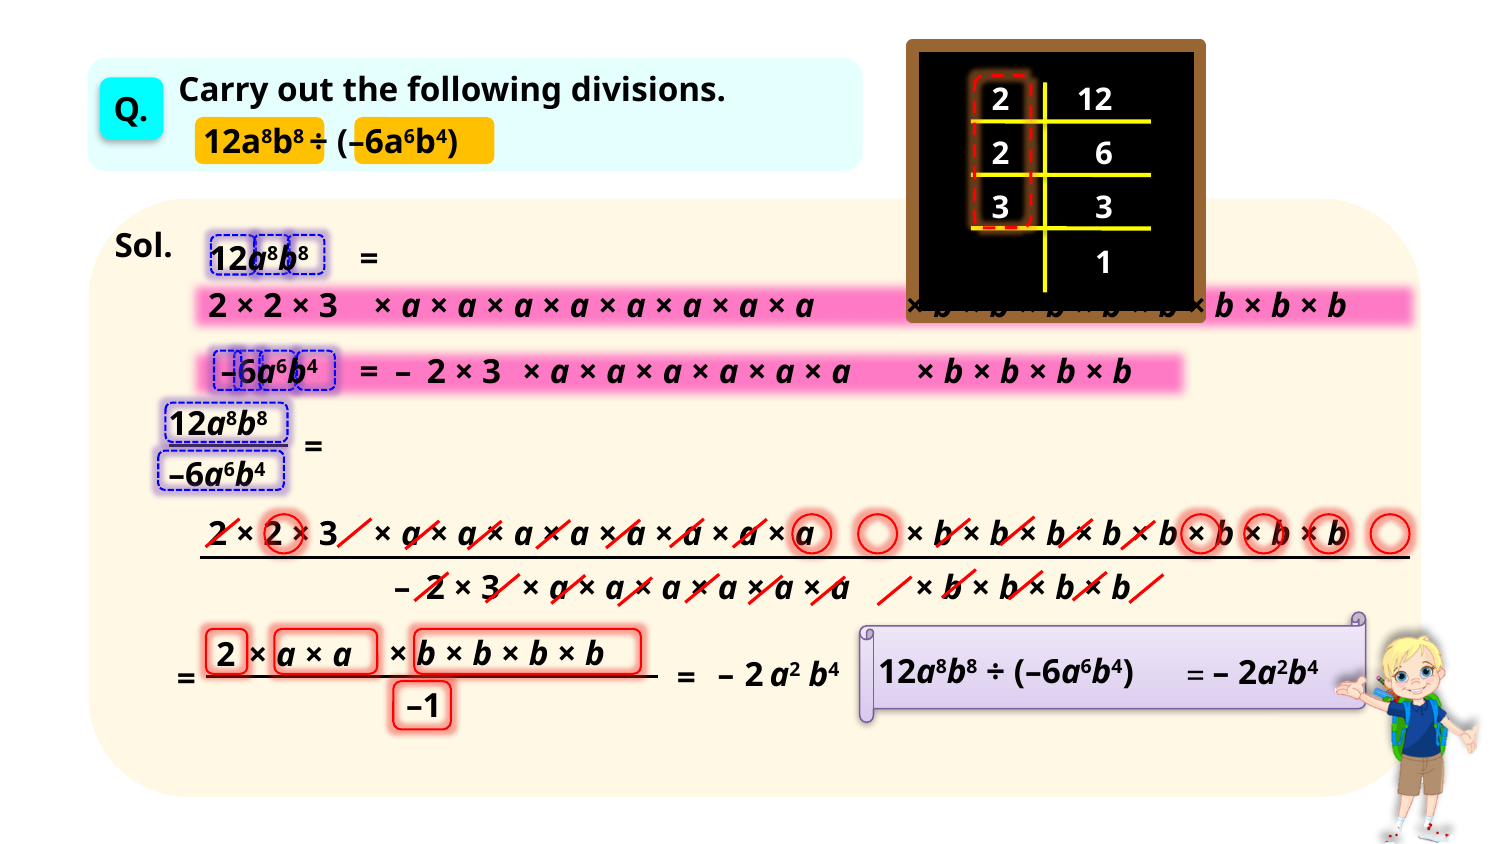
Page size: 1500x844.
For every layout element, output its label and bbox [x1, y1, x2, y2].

text_box [972, 73, 1033, 81]
text_box [85, 55, 865, 174]
picture [1334, 622, 1485, 844]
text_box [86, 43, 1424, 799]
